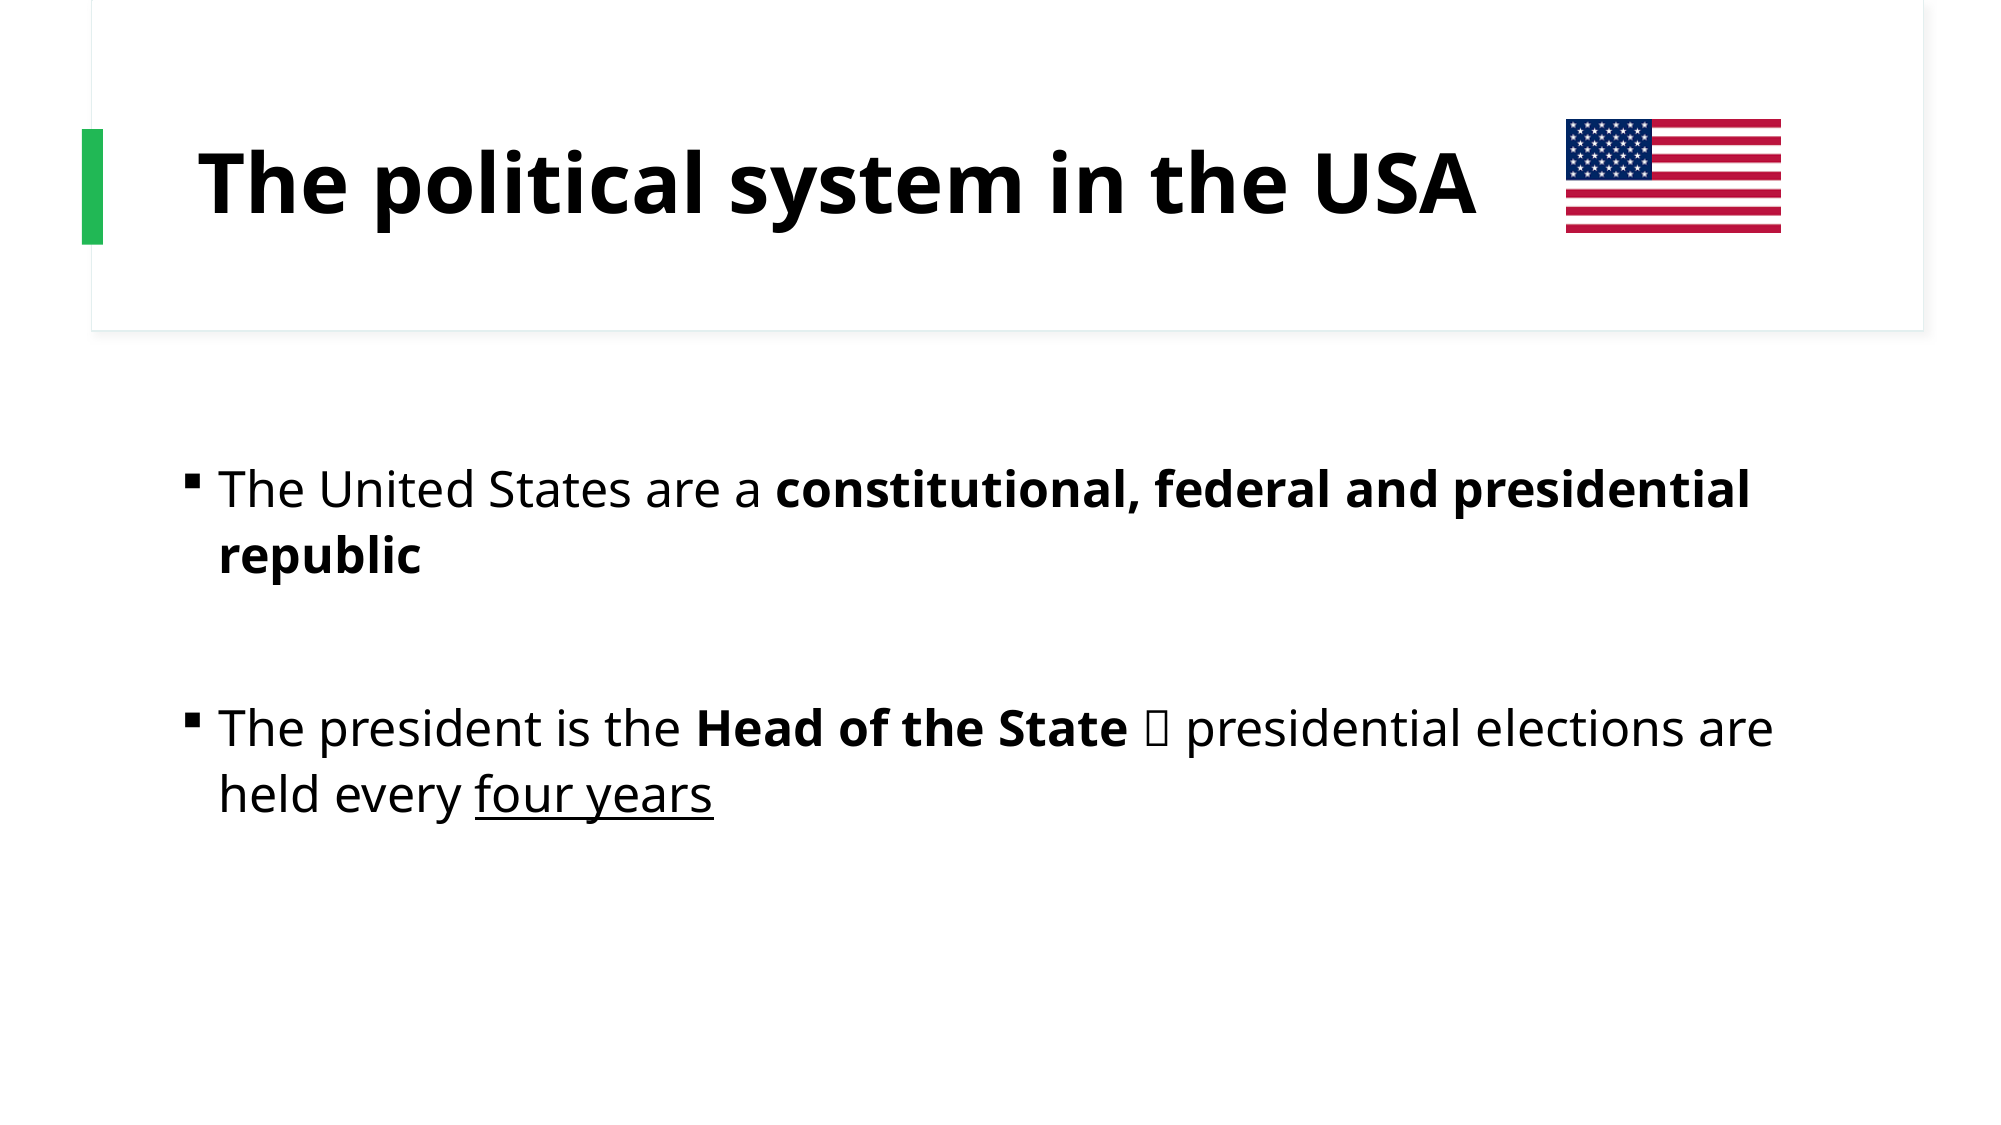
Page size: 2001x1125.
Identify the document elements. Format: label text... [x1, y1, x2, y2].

picture [1566, 119, 1781, 233]
title The political system in the USA [183, 90, 1851, 284]
list The United States are a constitutional, federal and presidential republic The president is the Head of the State  presidential elections are held every four years [166, 443, 1834, 1125]
